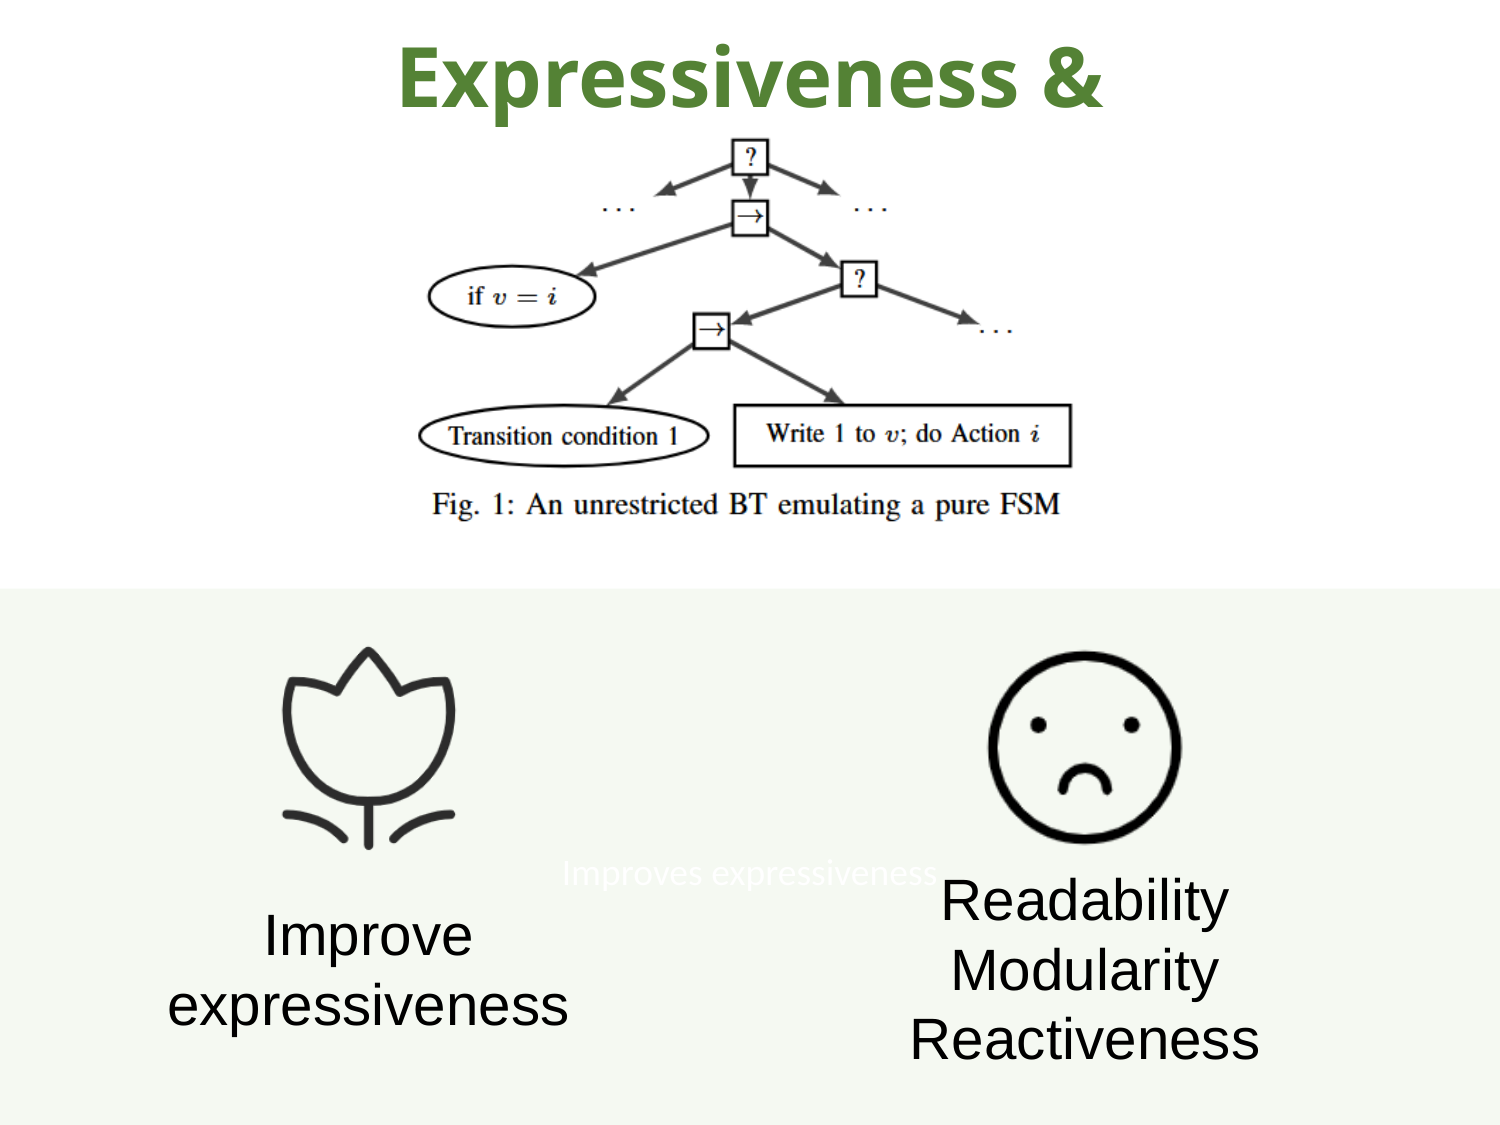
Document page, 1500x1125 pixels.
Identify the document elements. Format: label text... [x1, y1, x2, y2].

picture [253, 632, 484, 864]
text_box Expressiveness & Readability [166, 17, 1334, 232]
text_box Readability Modularity Reactiveness [866, 854, 1305, 1079]
picture [393, 133, 1107, 537]
text_box Improve expressiveness [149, 889, 588, 1045]
picture [969, 632, 1201, 864]
text_box Improves expressiveness [0, 588, 1500, 1125]
